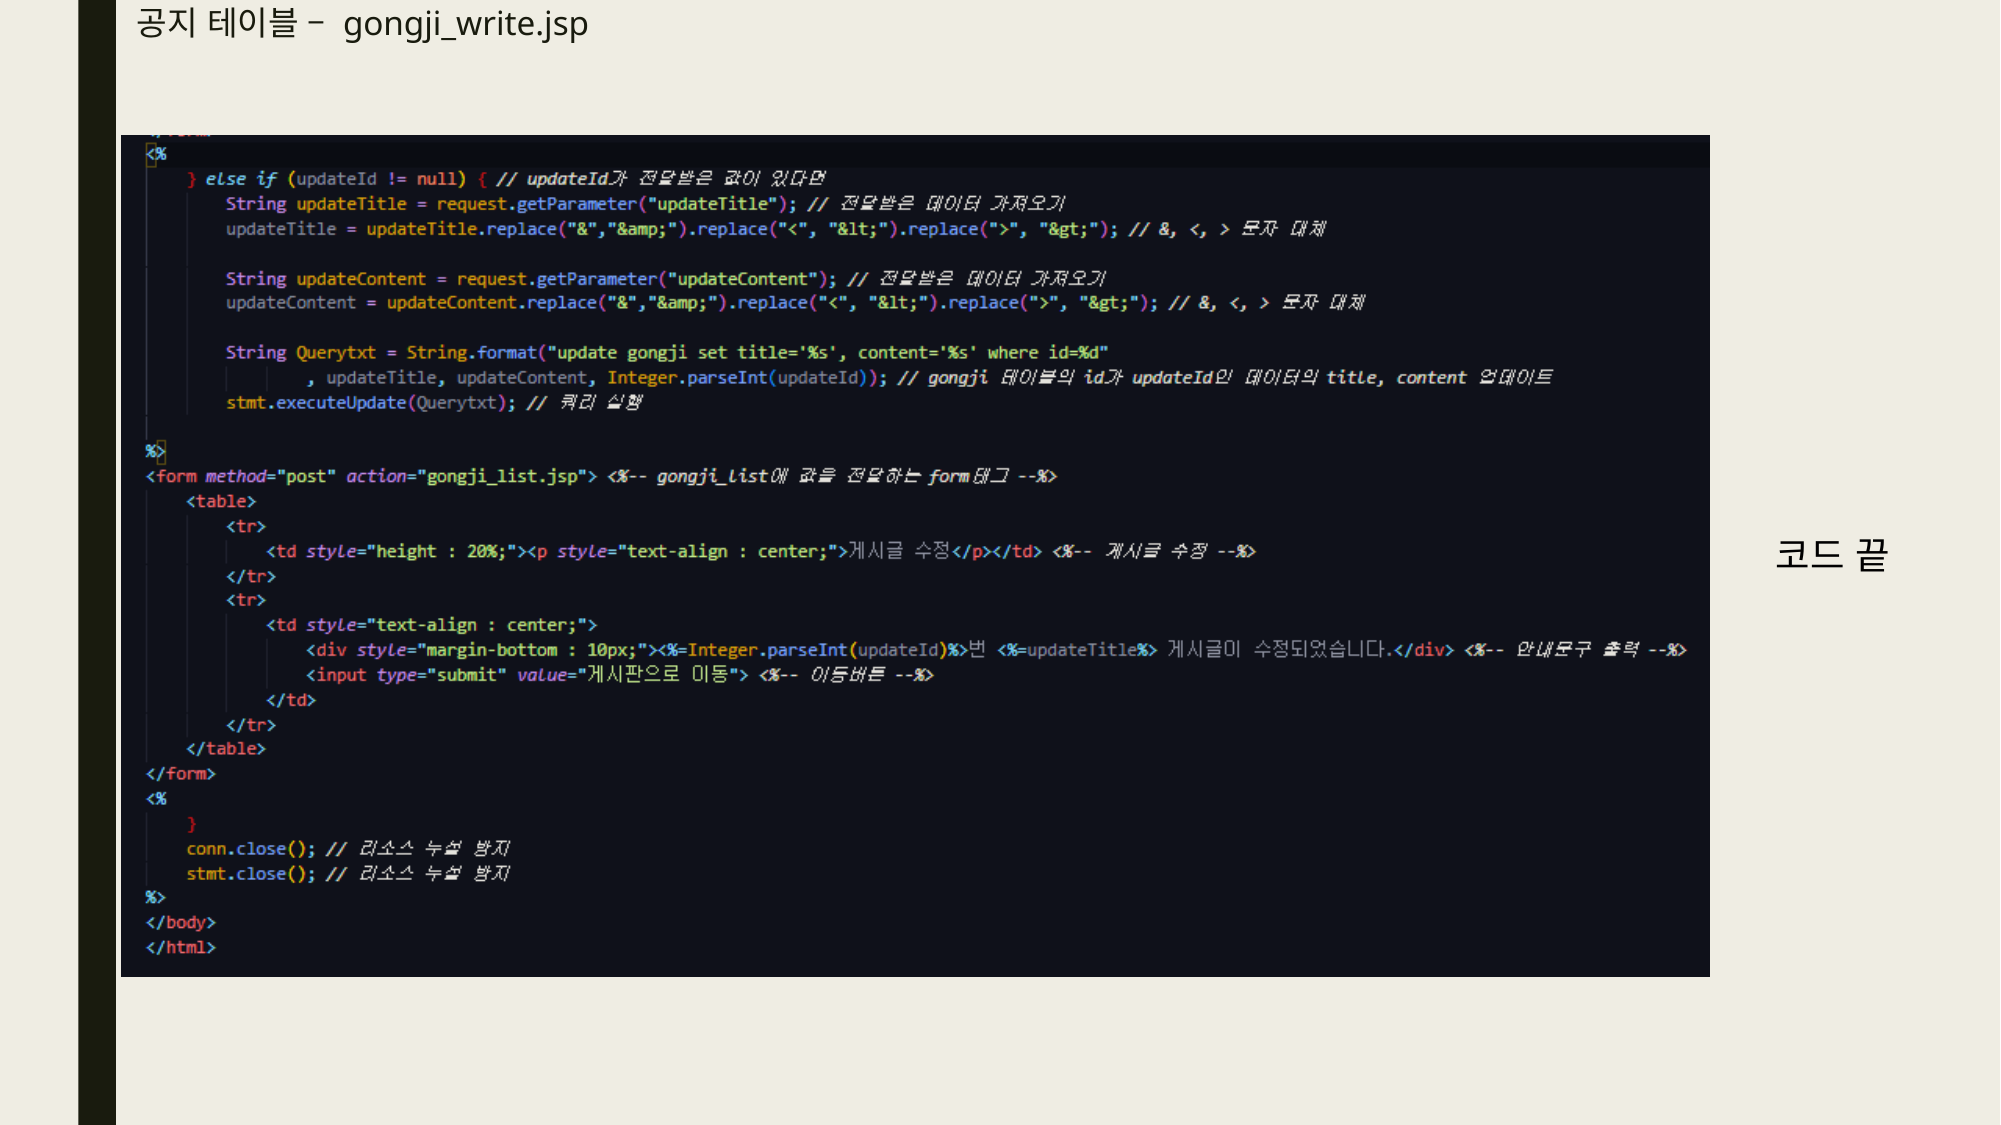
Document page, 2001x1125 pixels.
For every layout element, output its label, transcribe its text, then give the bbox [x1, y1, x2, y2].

title 공지 테이블 – gongji_write.jsp [121, 0, 1697, 57]
picture [121, 135, 1710, 977]
text_box 코드 끝 [1760, 524, 1952, 585]
